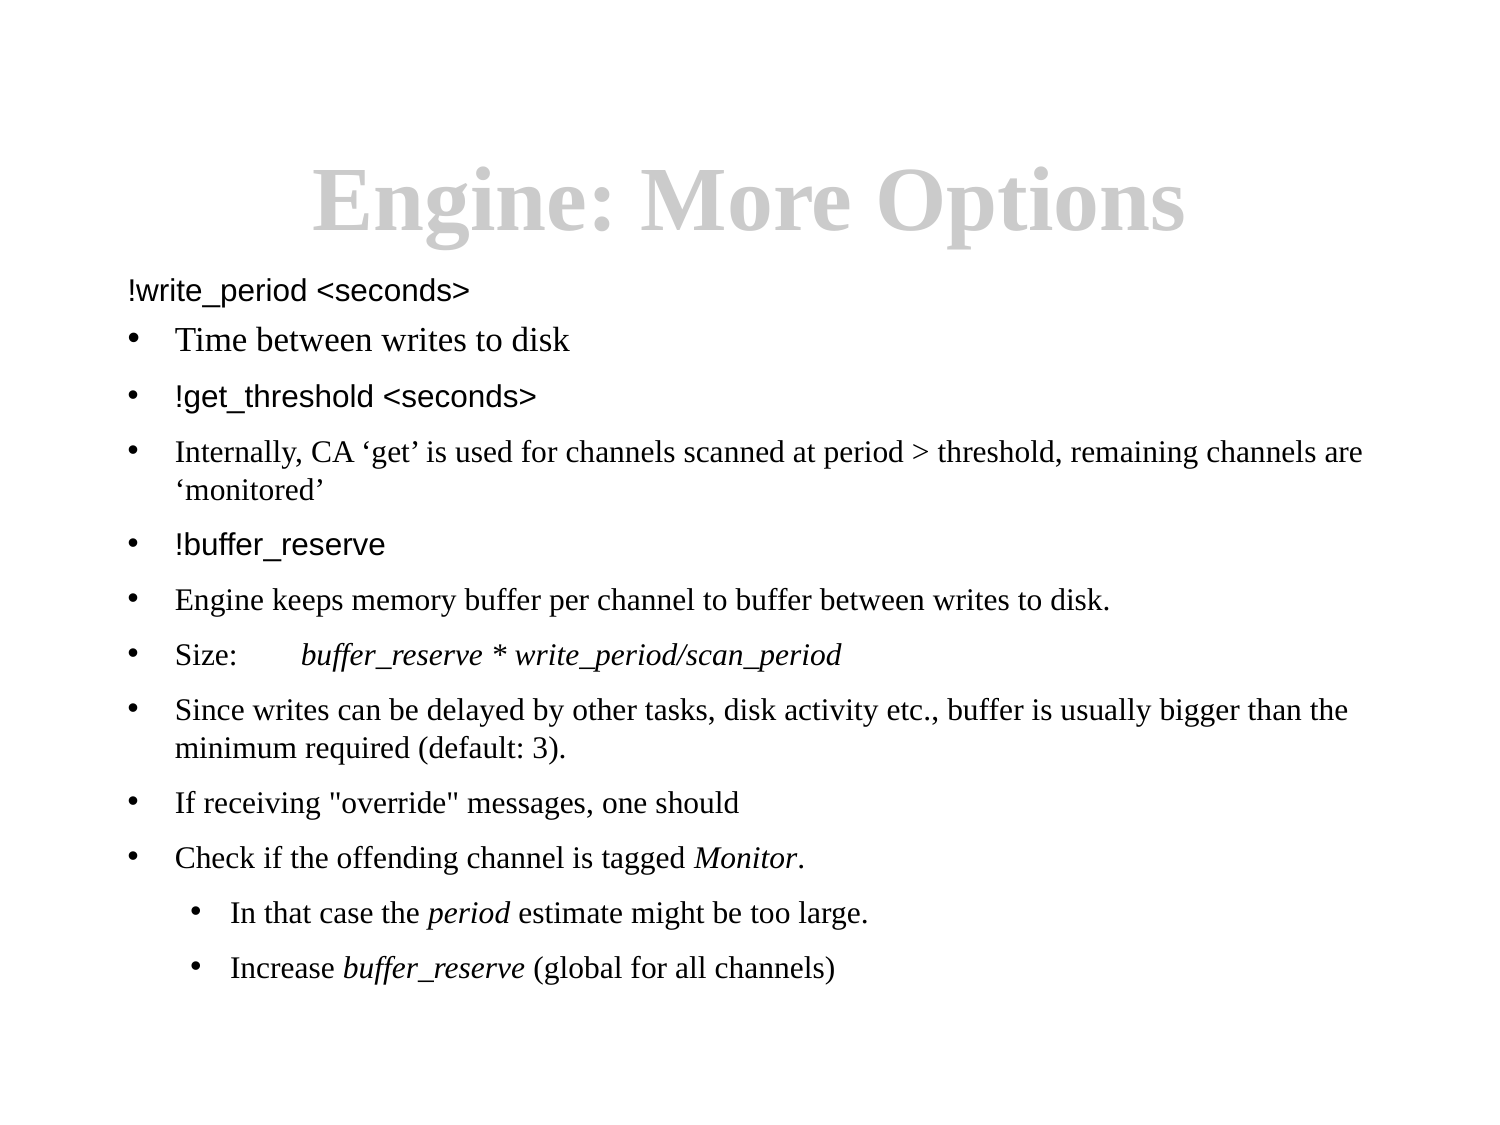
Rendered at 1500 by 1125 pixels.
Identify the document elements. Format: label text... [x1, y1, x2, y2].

text_box Engine: More Options [112, 99, 1388, 262]
text_box !write_period <seconds> Time between writes to disk !get_threshold <seconds> Internally, CA ‘get’ is used for channels scanned at period > threshold, remaining channels are ‘monitored’ !buffer_reserve Engine keeps memory buffer per channel to buffer between writes to disk. Size: buffer_reserve * write_period/scan_period Since writes can be delayed by other tasks, disk activity etc., buffer is usually bigger than the minimum required (default: 3). If receiving "override" messages, one should Check if the offending channel is tagged Monitor. In that case the period estimate might be too large. Increase buffer_reserve (global for all channels) [112, 262, 1388, 1000]
